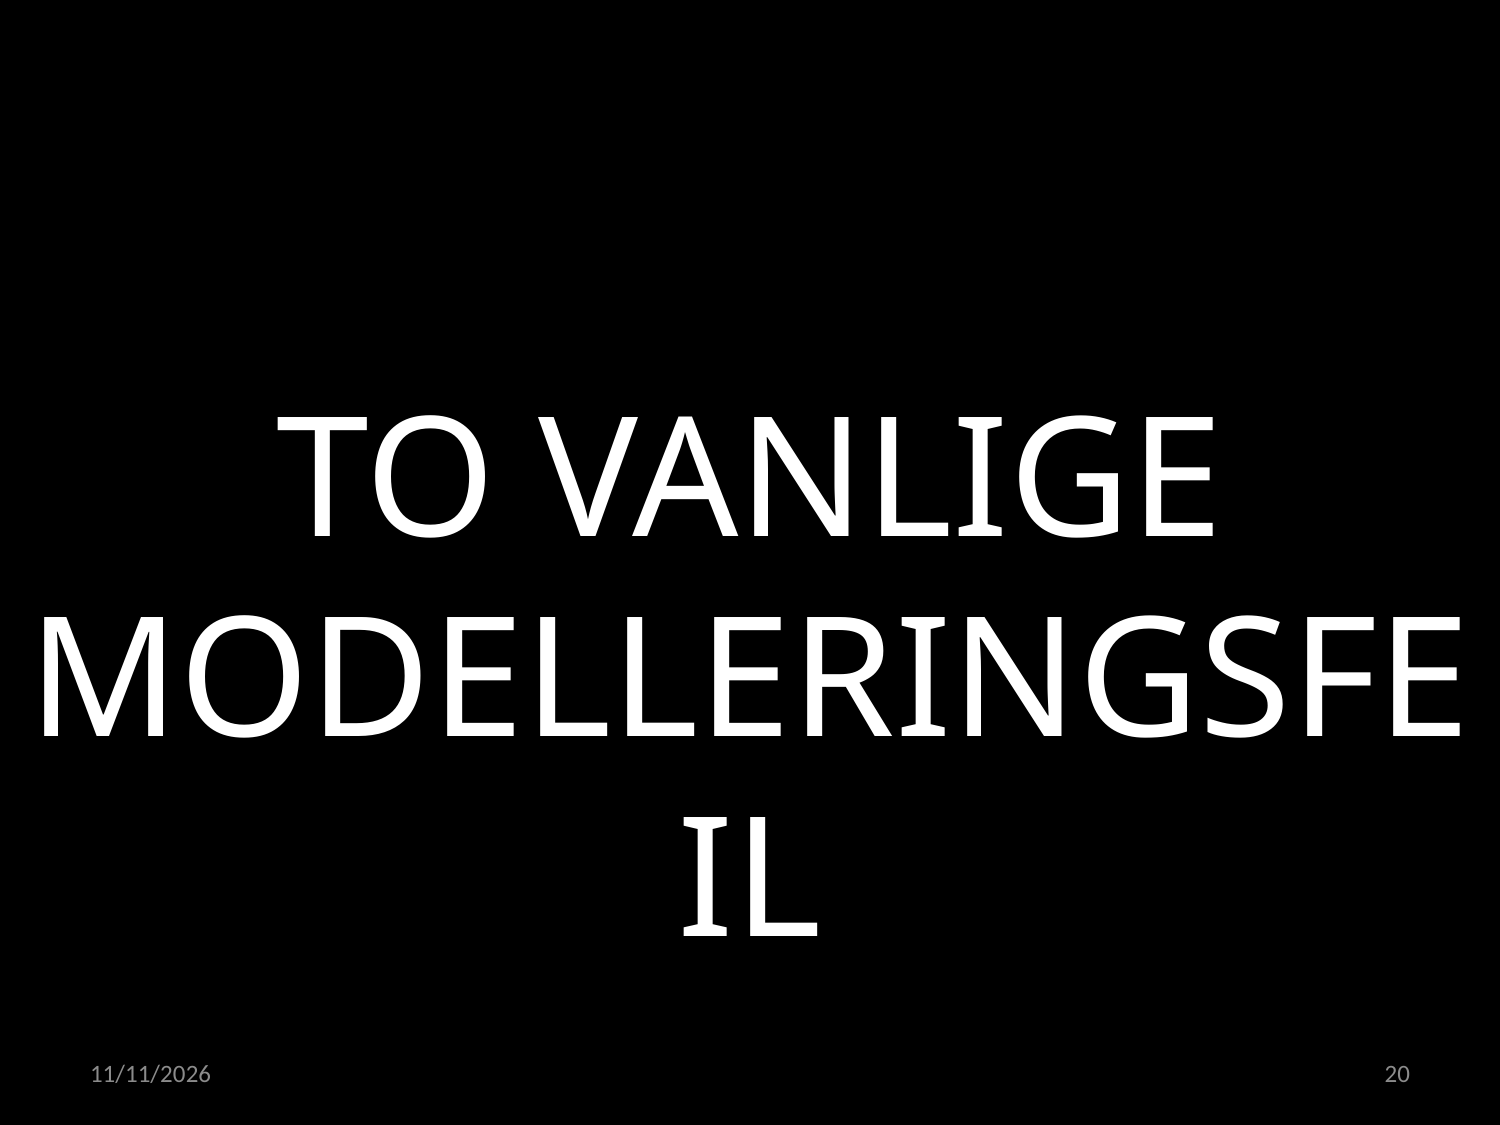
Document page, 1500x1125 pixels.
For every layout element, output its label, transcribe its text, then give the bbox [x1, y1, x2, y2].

text_box TO VANLIGE MODELLERINGSFEIL [0, 361, 1500, 464]
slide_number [75, 1042, 425, 1103]
slide_number 20 [1074, 1042, 1425, 1103]
